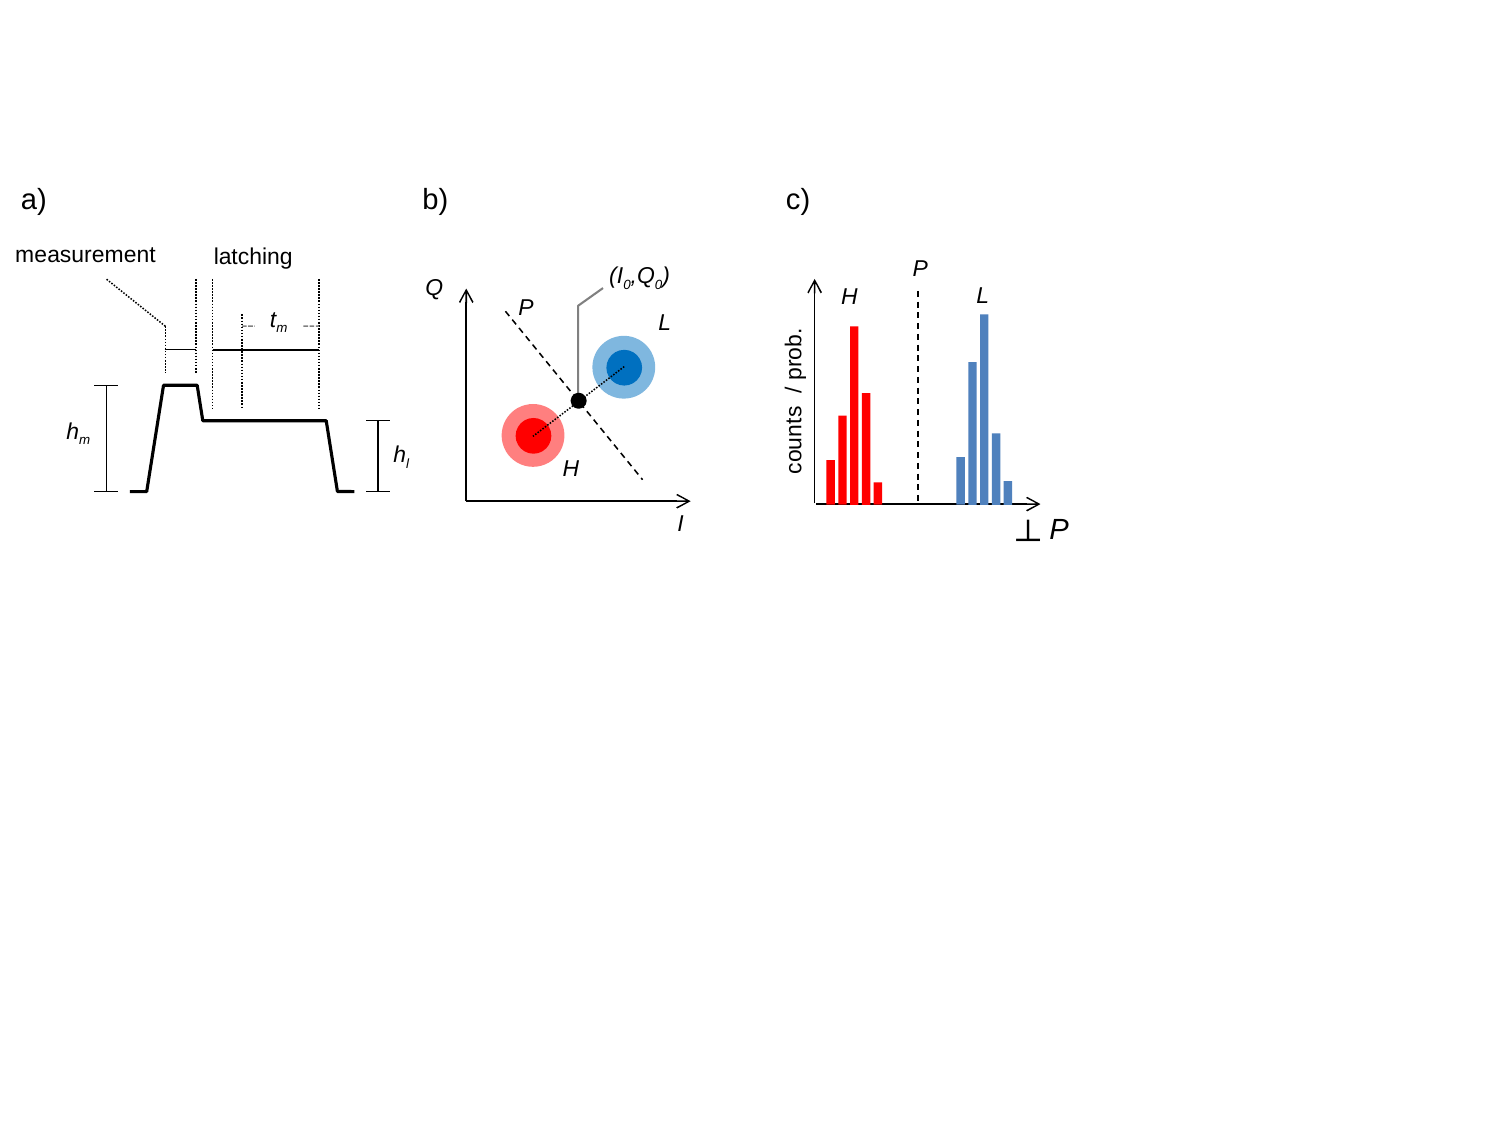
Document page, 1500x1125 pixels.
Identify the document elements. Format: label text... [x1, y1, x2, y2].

text_box P [503, 285, 549, 311]
text_box [990, 431, 1002, 503]
text_box [577, 293, 601, 309]
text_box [647, 335, 656, 467]
text_box [954, 455, 966, 503]
text_box c) [771, 172, 826, 223]
text_box tm [254, 296, 303, 325]
text_box [836, 413, 848, 503]
text_box P [897, 246, 943, 289]
text_box counts / prob. [771, 312, 810, 489]
text_box ┴ [1001, 512, 1055, 565]
text_box Q [410, 264, 459, 308]
text_box [824, 458, 836, 503]
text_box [505, 310, 643, 480]
text_box [129, 384, 355, 493]
text_box [861, 391, 872, 503]
text_box hl [396, 432, 425, 479]
text_box H [826, 274, 870, 317]
text_box latching [199, 234, 308, 277]
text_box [94, 385, 119, 492]
text_box [872, 480, 884, 503]
text_box P [1034, 503, 1084, 554]
text_box measurement [0, 231, 171, 274]
text_box I [662, 501, 700, 544]
text_box tm [254, 334, 303, 343]
text_box [848, 324, 861, 503]
text_box [966, 360, 978, 503]
text_box L [643, 300, 687, 343]
text_box [1002, 479, 1014, 503]
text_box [105, 278, 166, 327]
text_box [365, 420, 390, 492]
text_box a) [6, 172, 62, 223]
text_box hm [51, 408, 89, 455]
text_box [532, 366, 625, 437]
text_box L [961, 273, 1001, 316]
text_box (I0,Q0) [594, 253, 686, 300]
text_box b) [407, 172, 464, 223]
text_box [978, 316, 991, 503]
